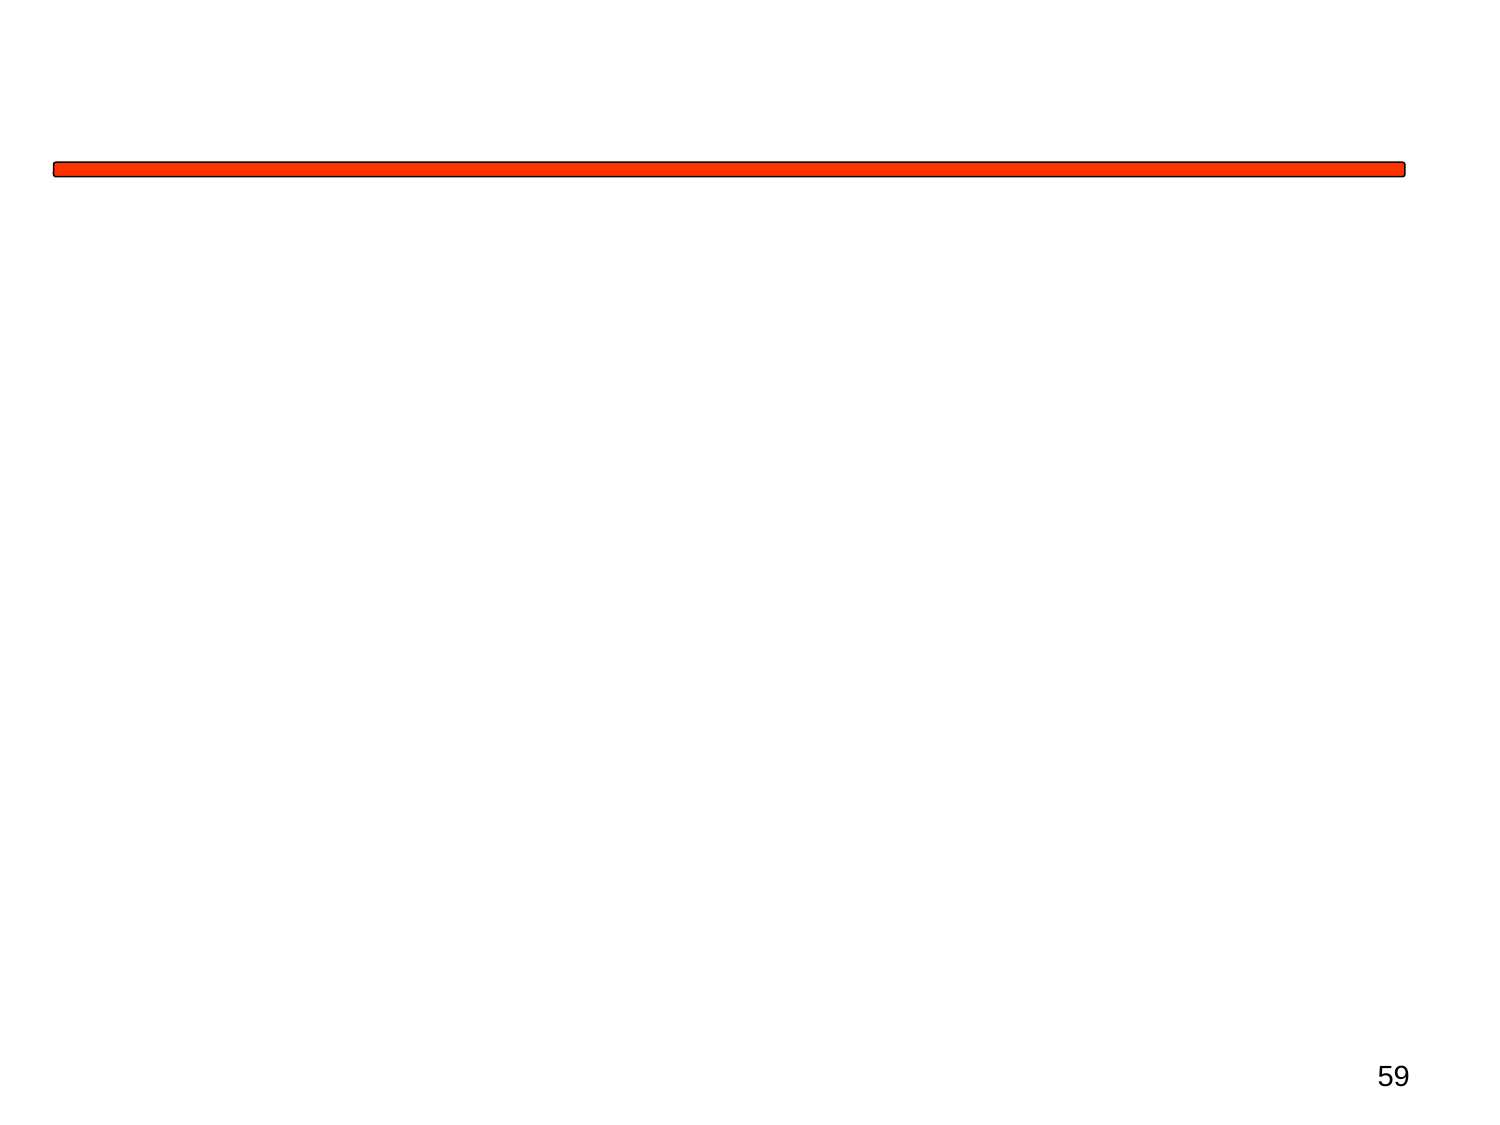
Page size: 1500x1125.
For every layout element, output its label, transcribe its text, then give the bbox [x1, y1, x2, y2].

slide_number 59 [1074, 1049, 1425, 1103]
